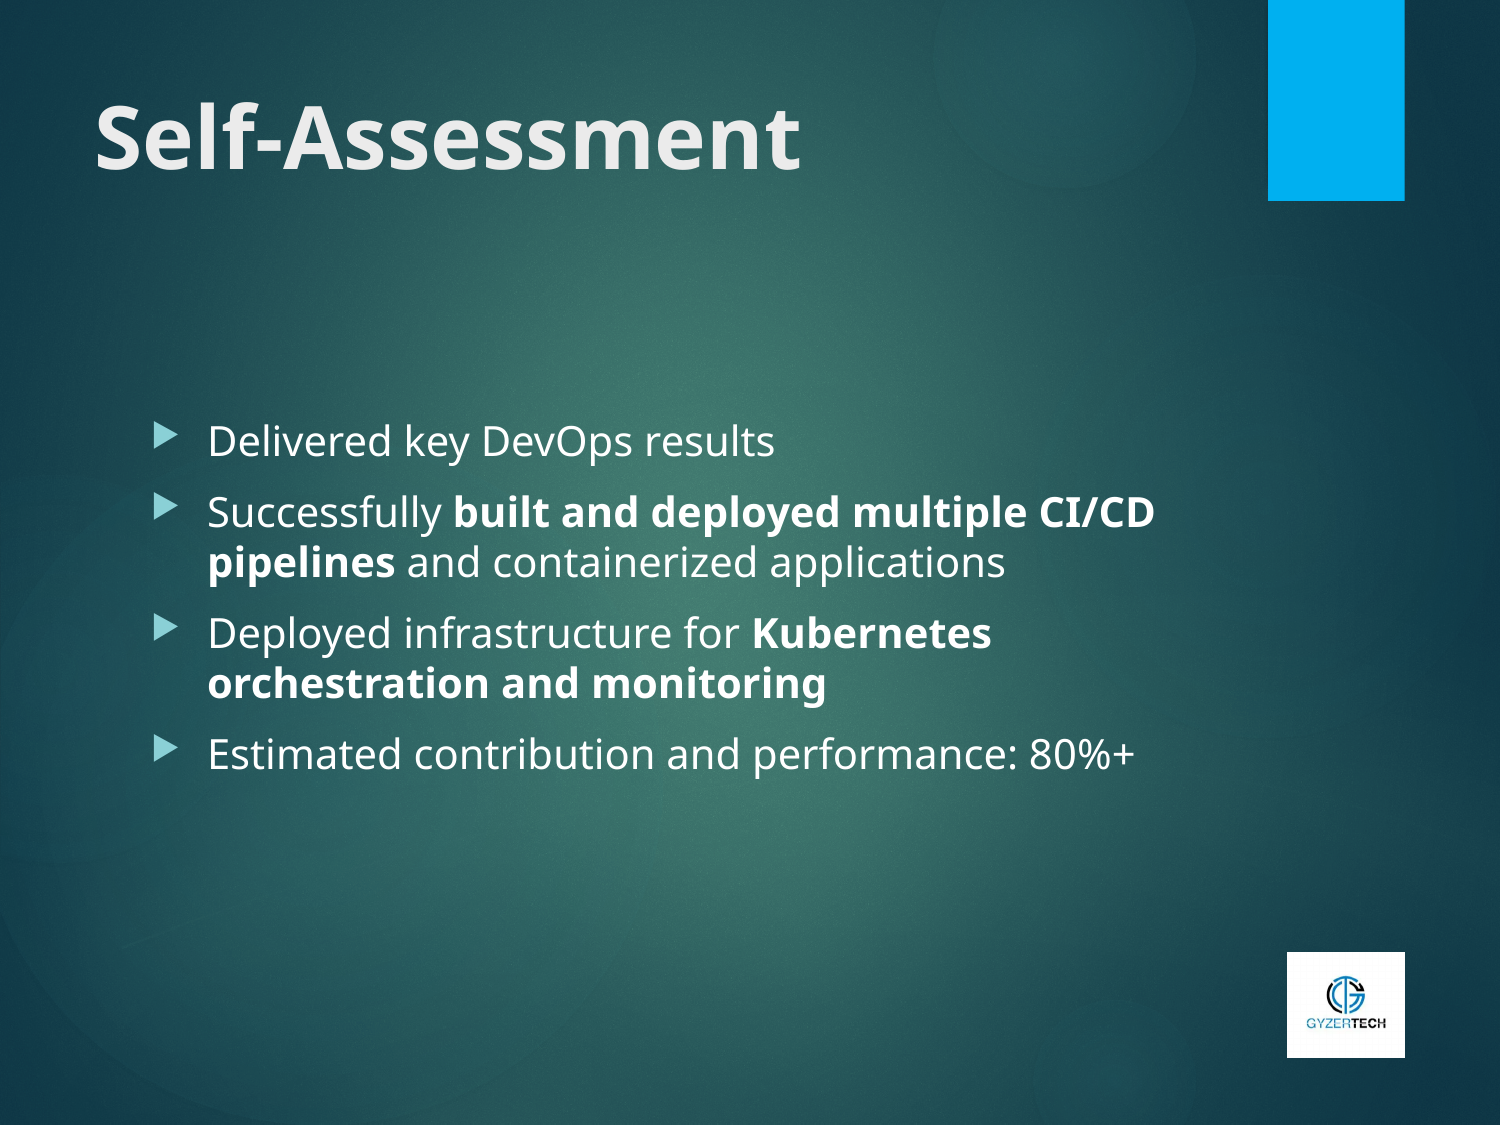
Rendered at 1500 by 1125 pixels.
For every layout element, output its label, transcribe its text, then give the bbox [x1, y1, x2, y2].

text_box [1267, 0, 1406, 202]
list Delivered key DevOps results Successfully built and deployed multiple CI/CD pipelines and containerized applications Deployed infrastructure for Kubernetes orchestration and monitoring Estimated contribution and performance: 80%+ [135, 336, 1237, 1025]
title Self-Assessment [79, 74, 1237, 304]
picture [1287, 951, 1405, 1058]
